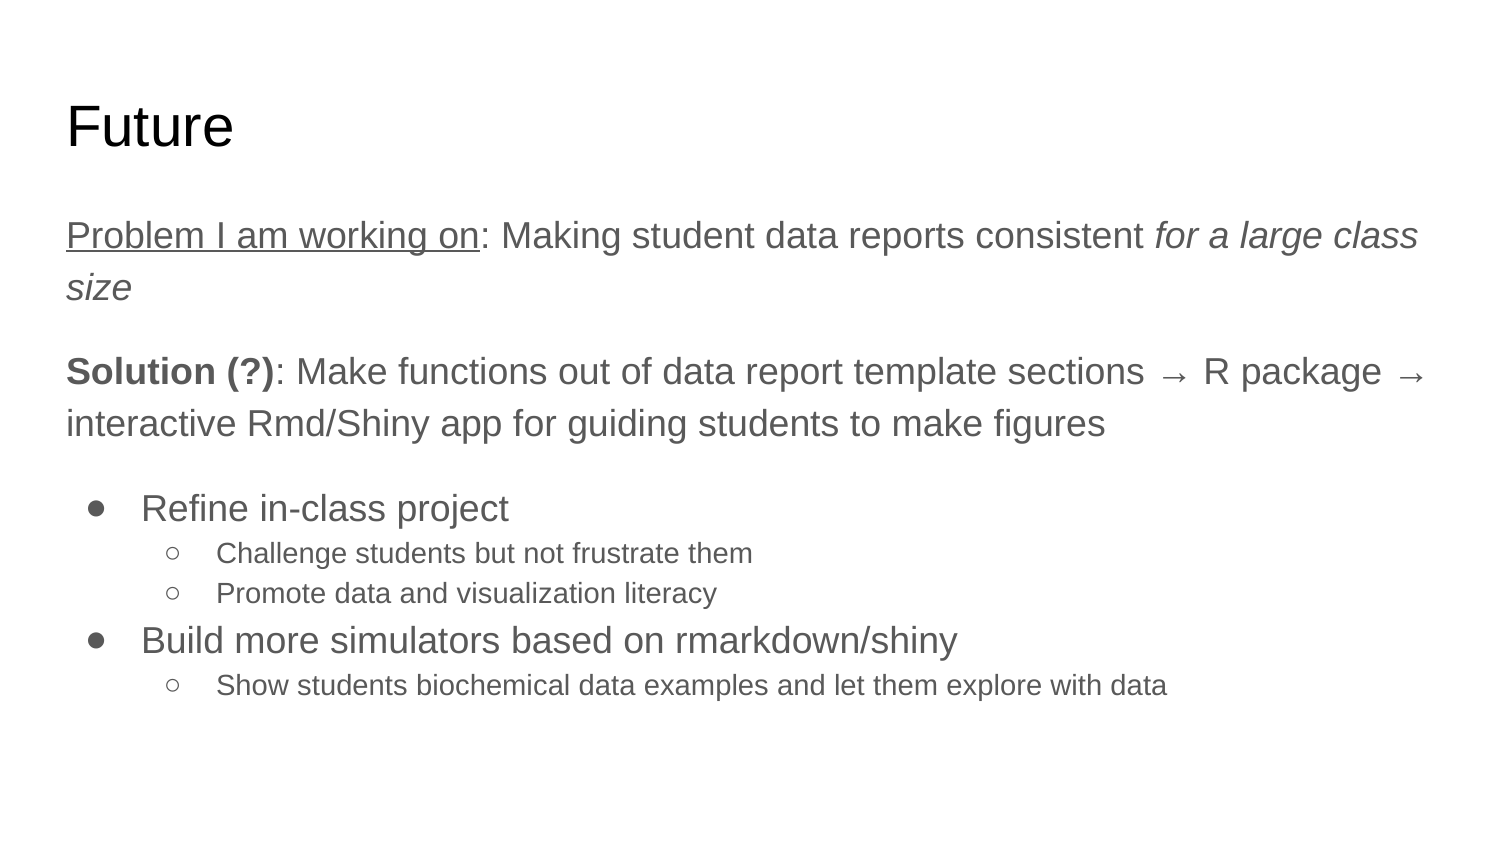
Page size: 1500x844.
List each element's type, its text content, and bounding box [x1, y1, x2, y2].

title Future [51, 72, 1449, 167]
list Problem I am working on: Making student data reports consistent for a large class size Solution (?): Make functions out of data report template sections → R package → interactive Rmd/Shiny app for guiding students to make figures Refine in-class project Challenge students but not frustrate them Promote data and visualization literacy Build more simulators based on rmarkdown/shiny Show students biochemical data examples and let them explore with data [51, 189, 1449, 750]
